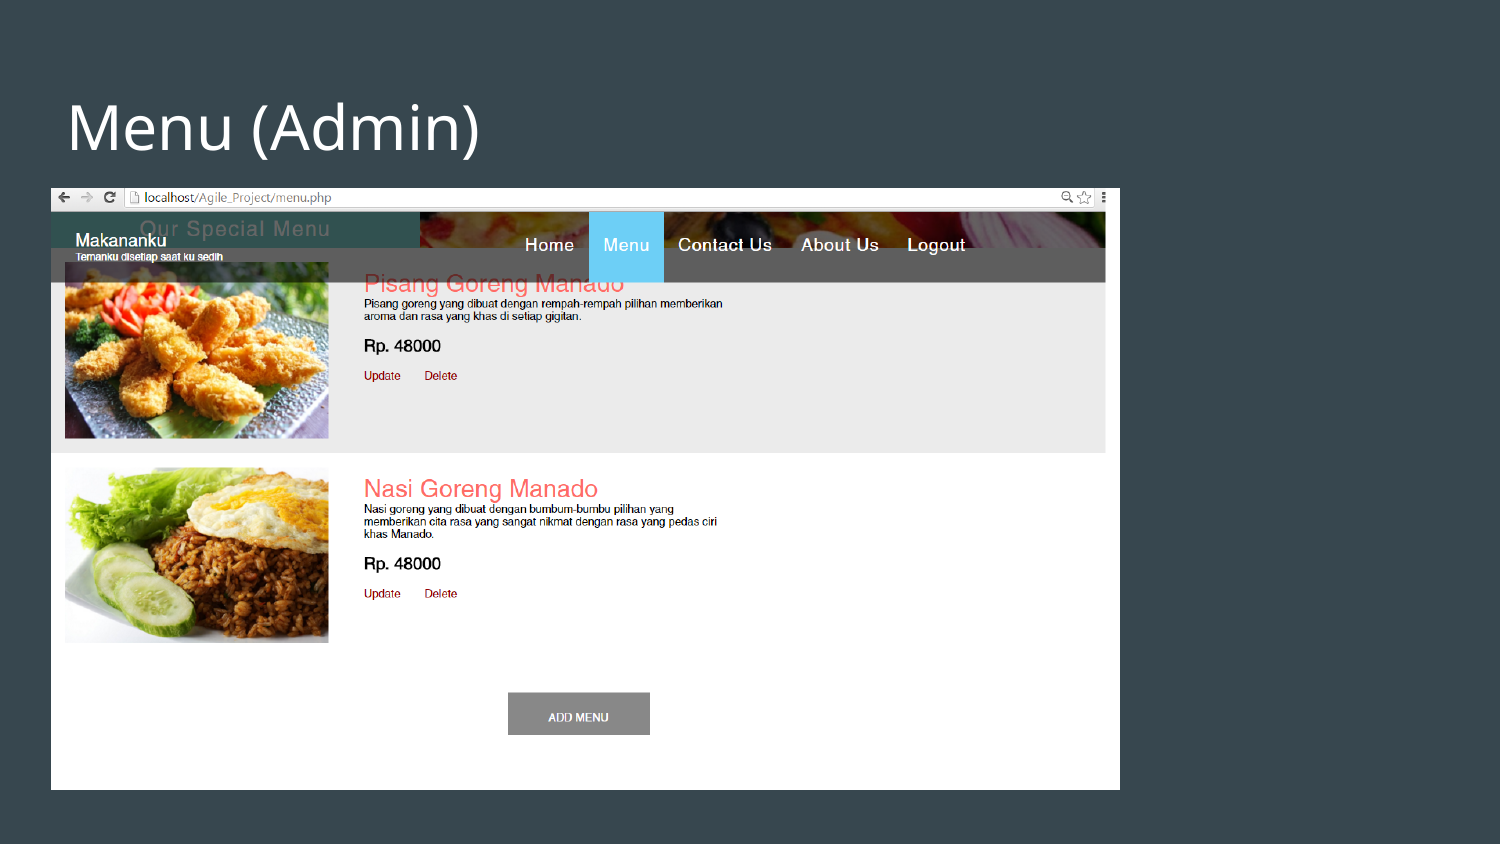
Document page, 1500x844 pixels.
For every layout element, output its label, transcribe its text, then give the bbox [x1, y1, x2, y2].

picture [50, 188, 1120, 790]
title Menu (Admin) [51, 72, 1449, 167]
